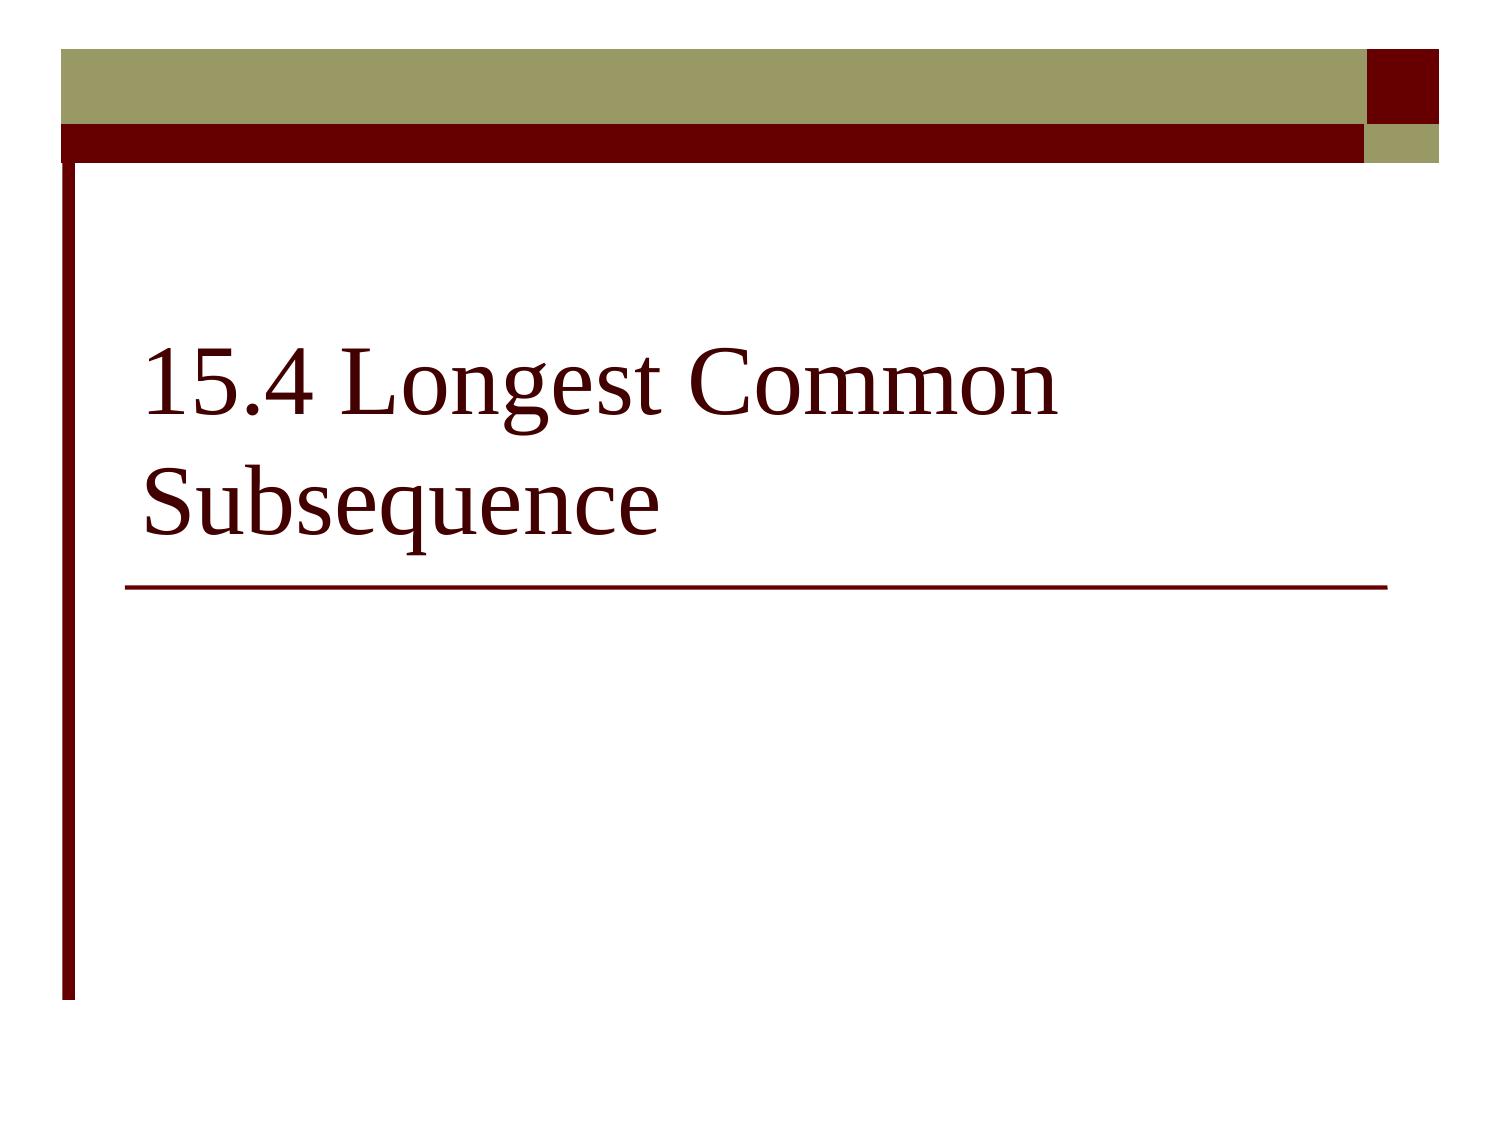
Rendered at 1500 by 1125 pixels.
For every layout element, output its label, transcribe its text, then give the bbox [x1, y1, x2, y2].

title 15.4 Longest Common Subsequence [125, 224, 1388, 563]
